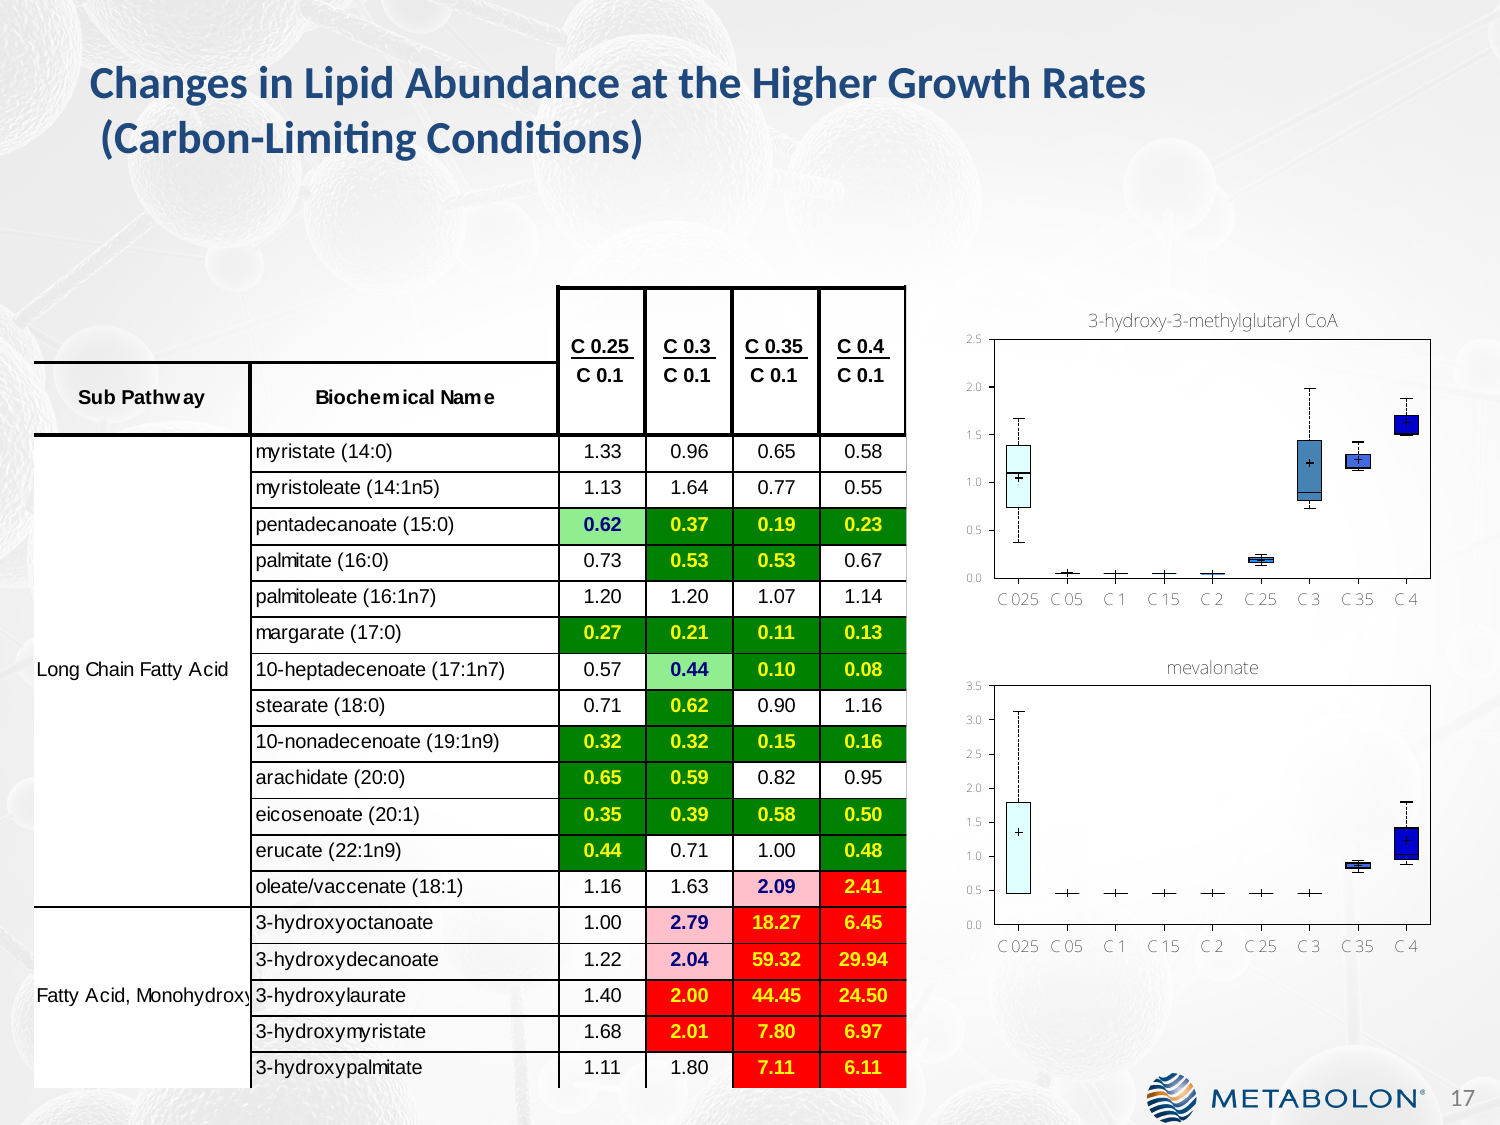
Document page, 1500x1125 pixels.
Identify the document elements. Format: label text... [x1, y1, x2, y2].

text_box Changes in Lipid Abundance at the Higher Growth Rates (Carbon-Limiting Conditions) [74, 45, 1500, 125]
picture [0, 0, 1500, 1125]
